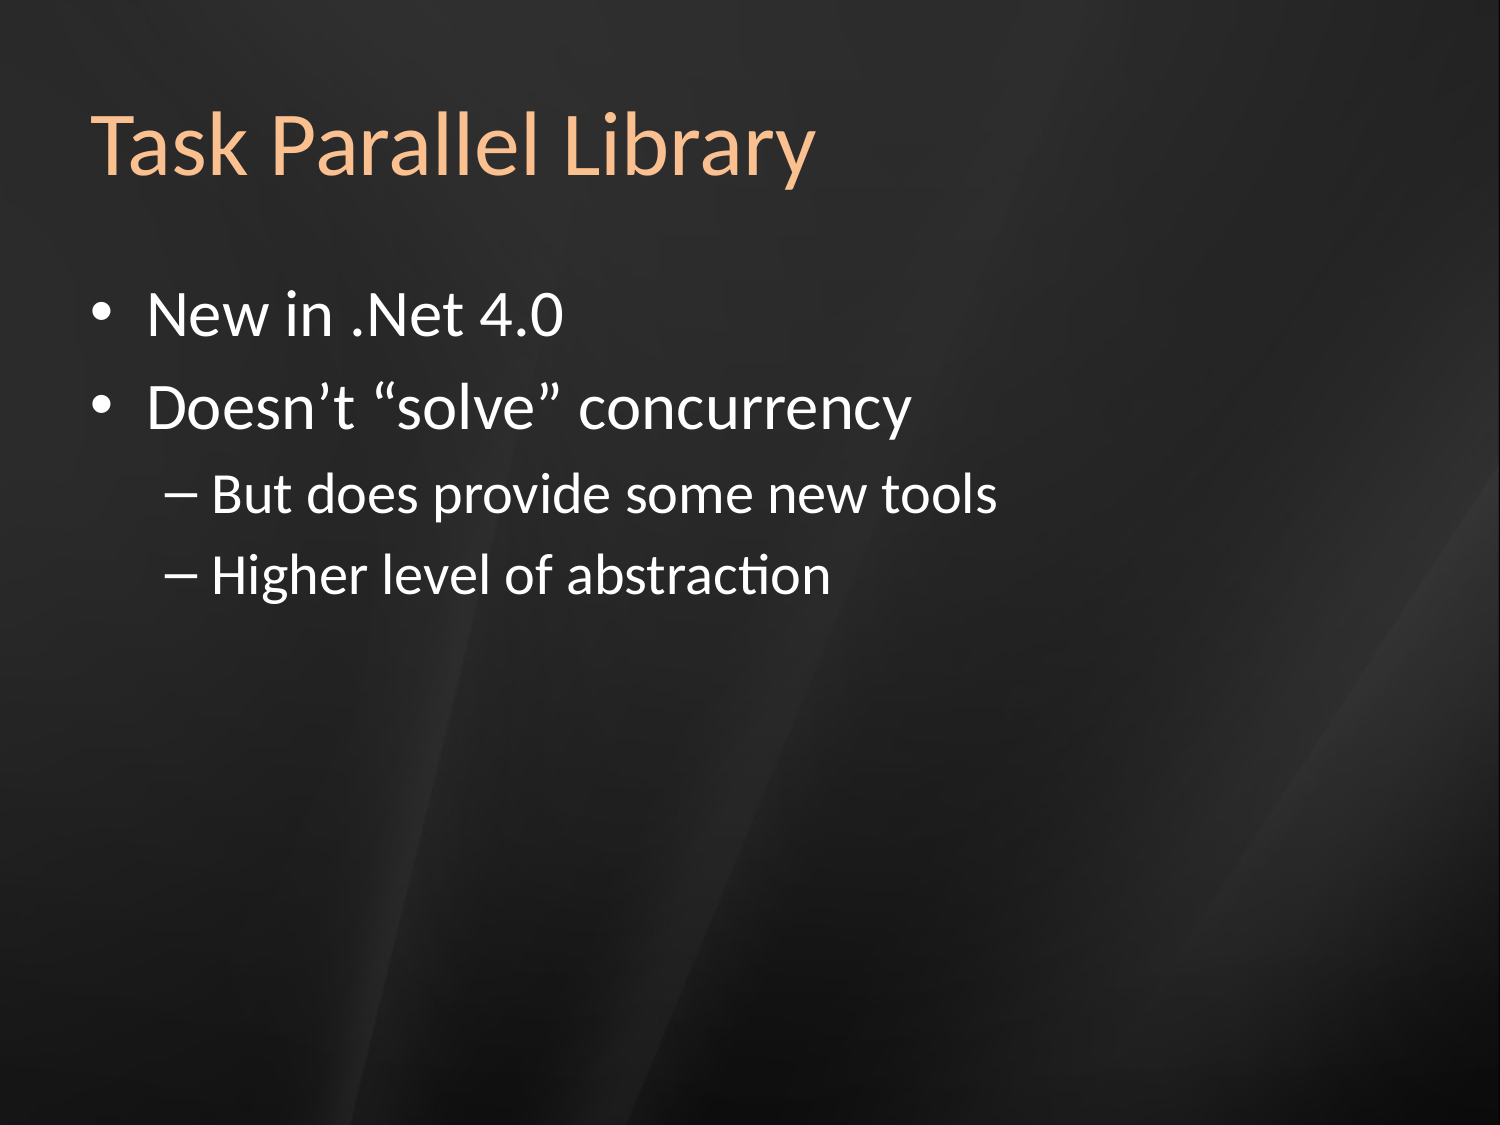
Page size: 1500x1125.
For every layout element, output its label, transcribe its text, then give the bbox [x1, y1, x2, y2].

picture [0, 0, 1500, 1125]
title Task Parallel Library [75, 45, 1425, 233]
list New in .Net 4.0 Doesn’t “solve” concurrency But does provide some new tools Higher level of abstraction [75, 262, 1425, 1005]
